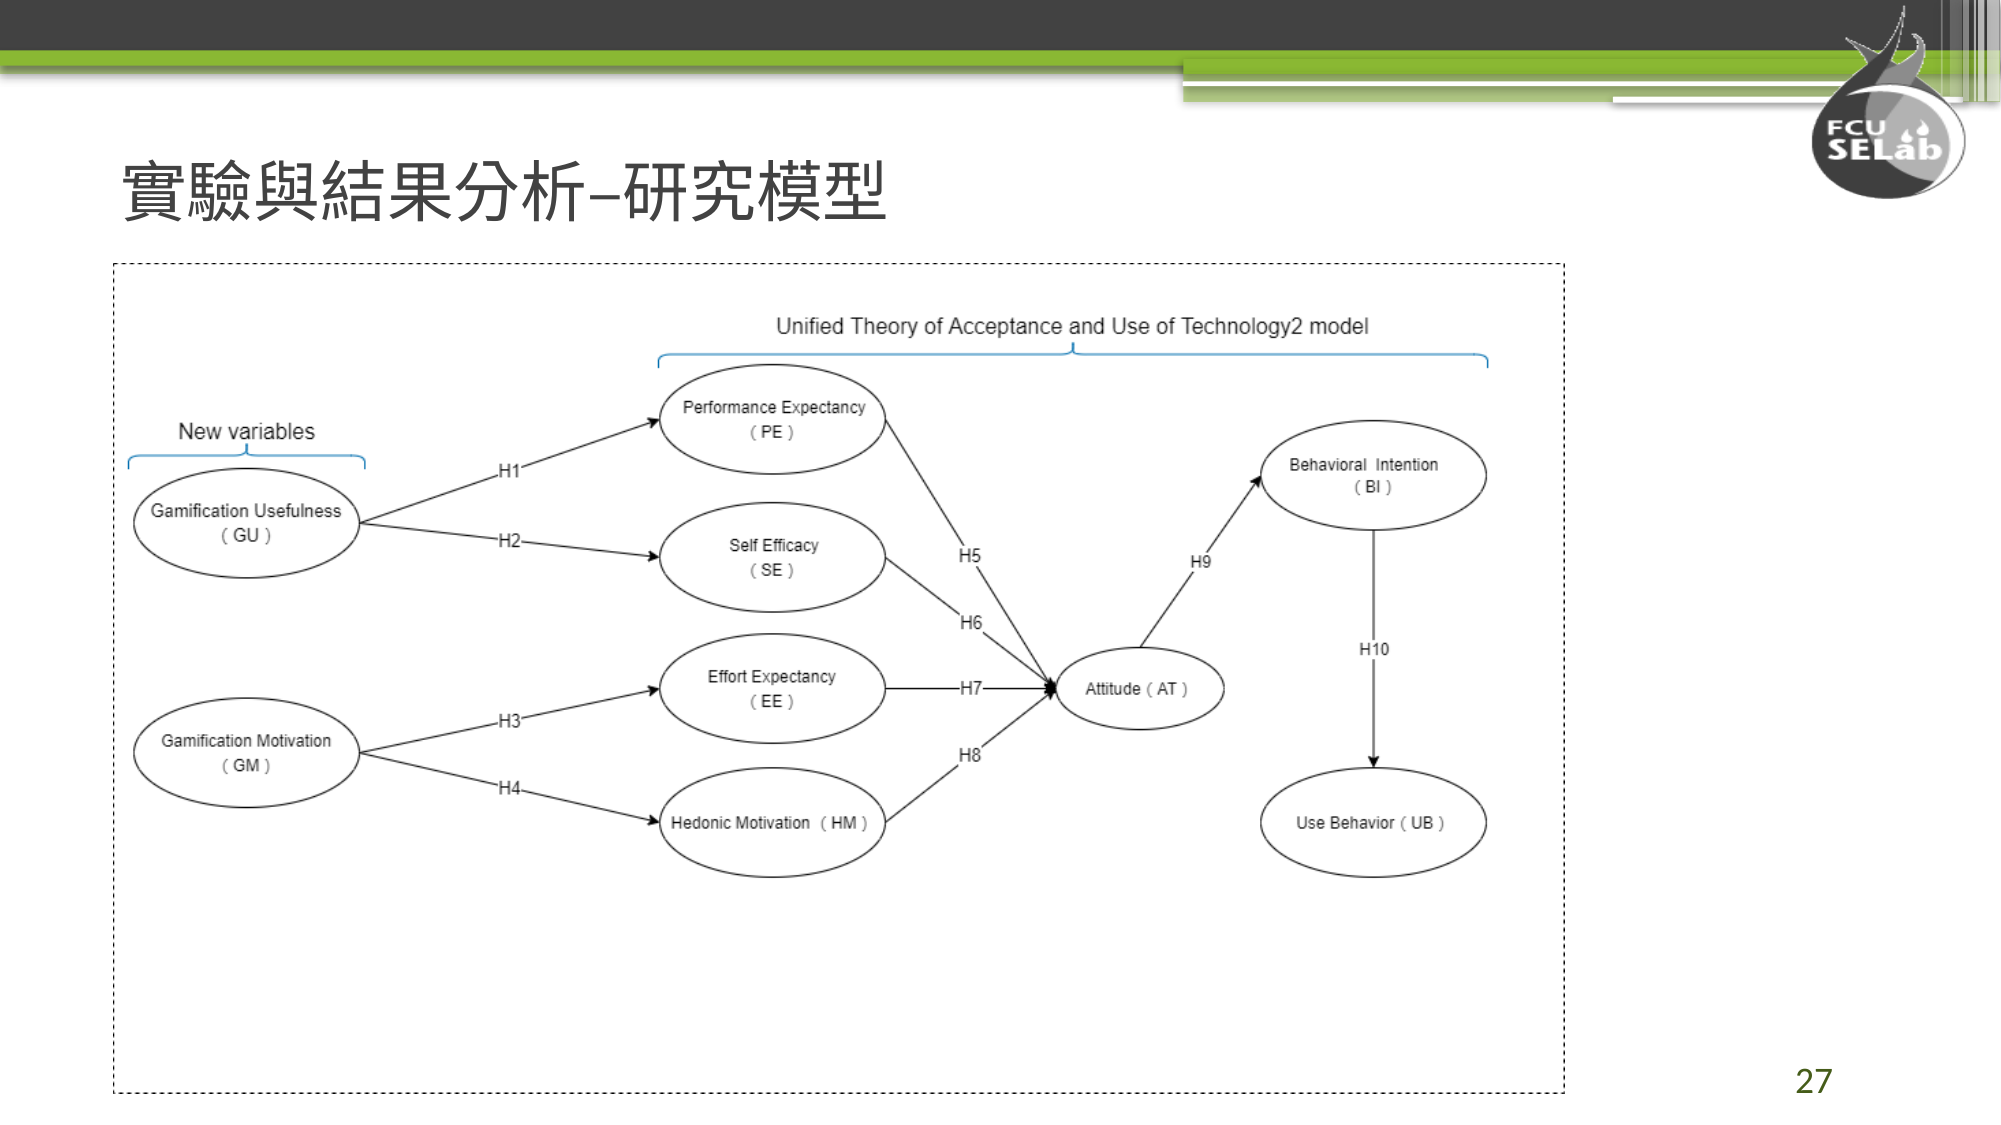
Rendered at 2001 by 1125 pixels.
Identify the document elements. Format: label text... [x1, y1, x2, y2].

picture [1780, 2, 2000, 203]
slide_number 27 [1780, 1048, 1974, 1109]
text_box 實驗與結果分析–研究模型 [0, 101, 1709, 277]
picture [113, 263, 1565, 1094]
